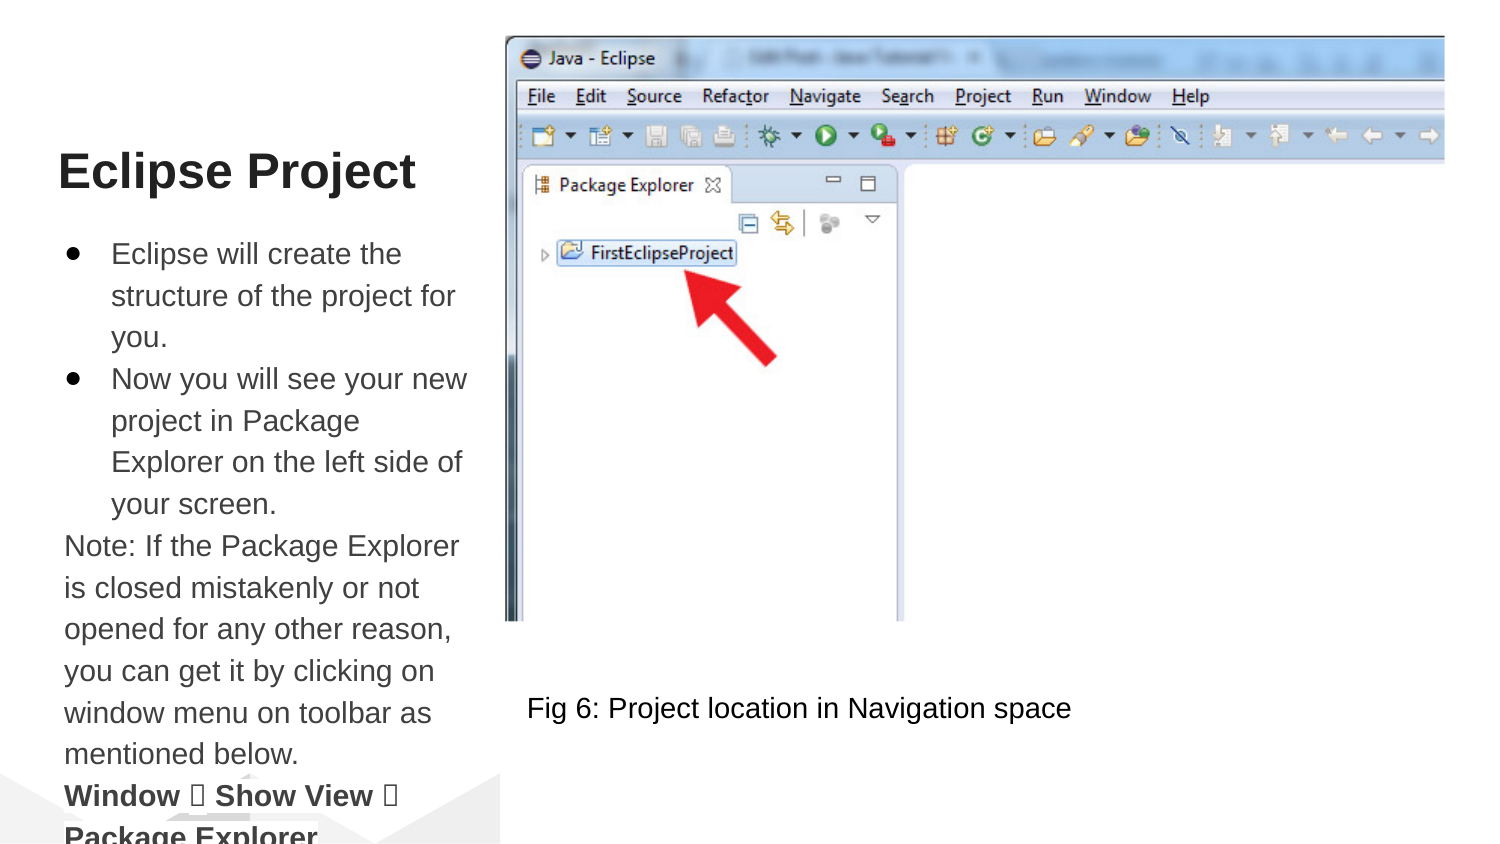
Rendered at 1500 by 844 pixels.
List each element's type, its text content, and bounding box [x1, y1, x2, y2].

text_box Fig 6: Project location in Navigation space [511, 674, 1413, 759]
list Eclipse will create the structure of the project for you. Now you will see your new project in Package Explorer on the left side of your screen. Note: If the Package Explorer is closed mistakenly or not opened for any other reason, you can get it by clicking on window menu on toolbar as mentioned below. Window  Show View  Package Explorer [49, 213, 490, 631]
picture [495, 24, 1476, 629]
title Eclipse Project [42, 42, 484, 214]
